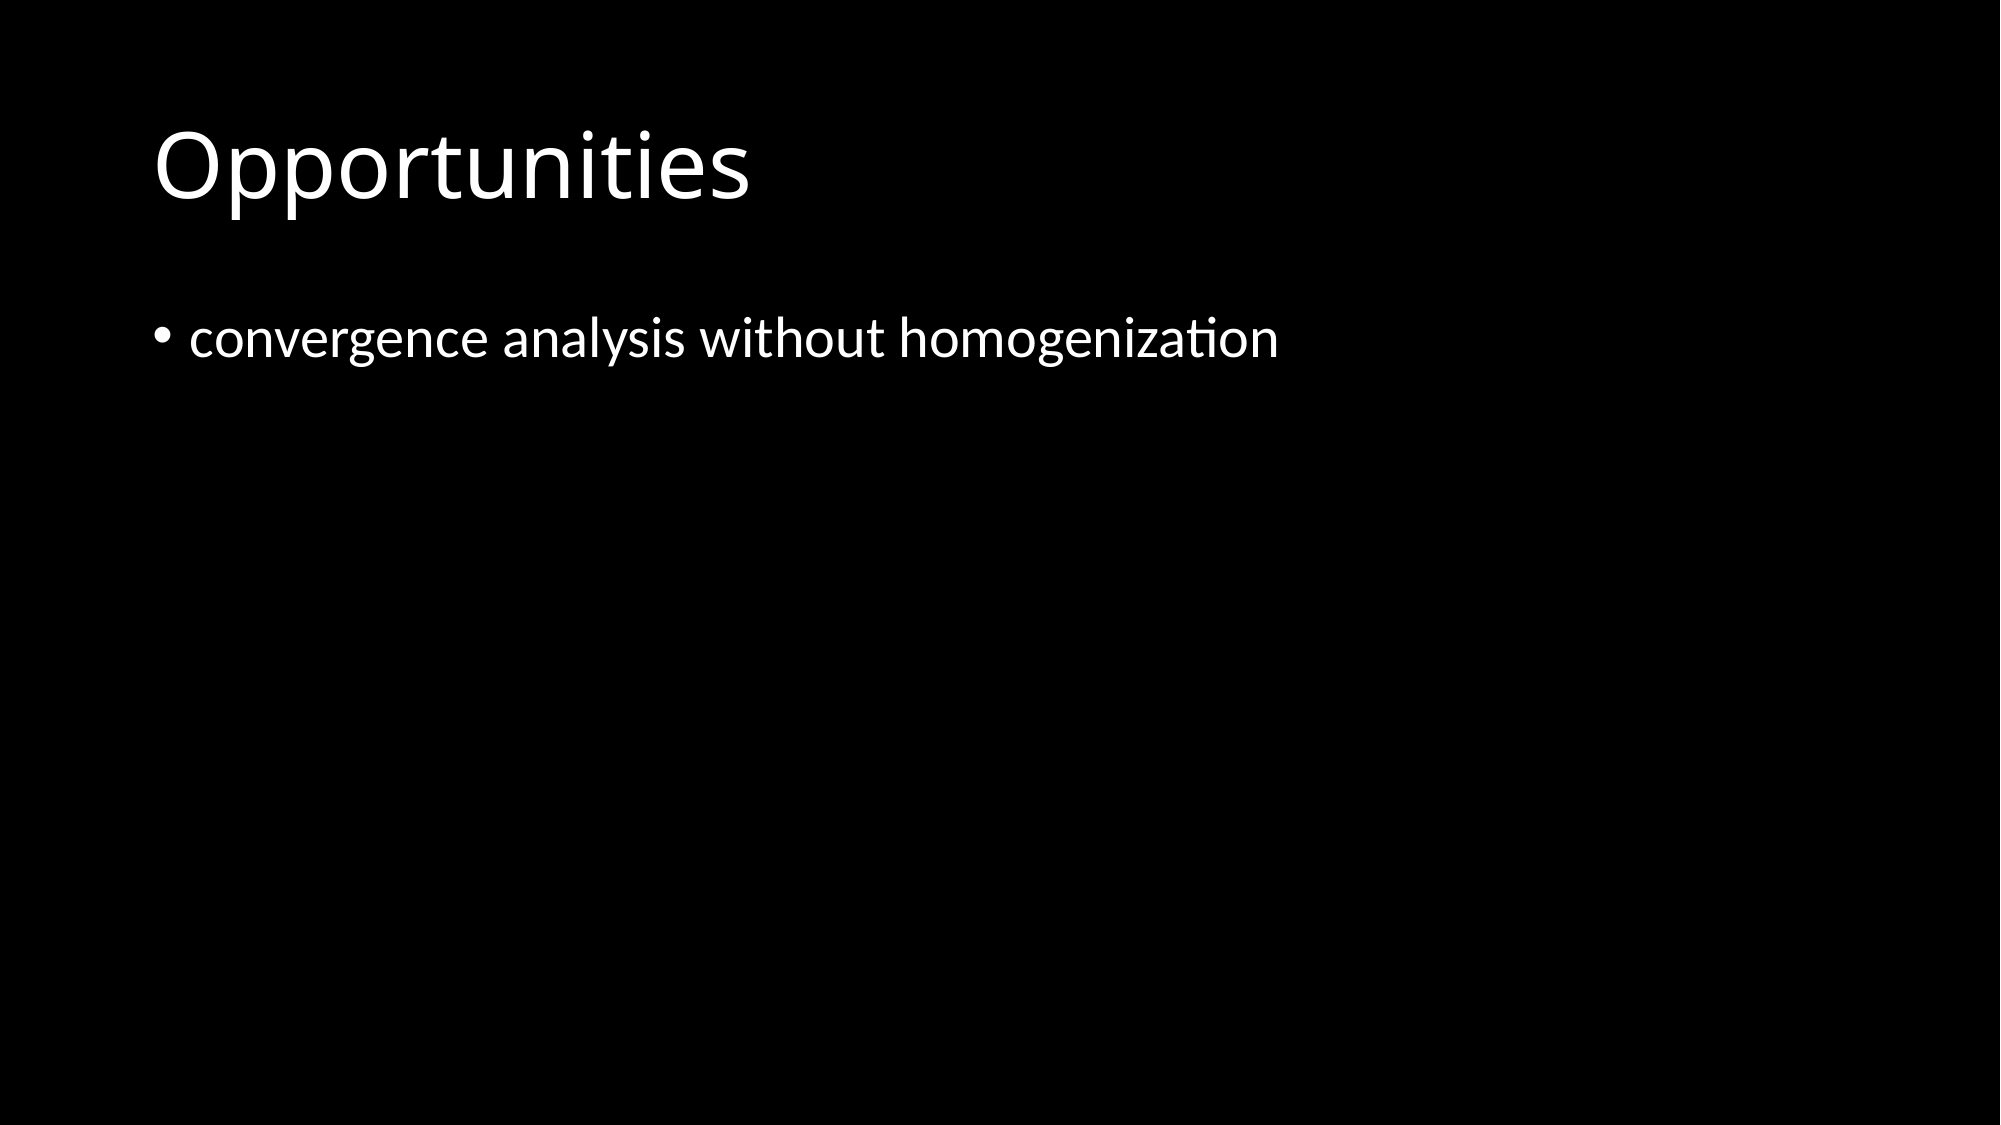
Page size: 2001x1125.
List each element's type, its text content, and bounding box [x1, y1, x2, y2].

title Opportunities [137, 59, 1863, 278]
list convergence analysis without homogenization [137, 299, 1863, 1014]
